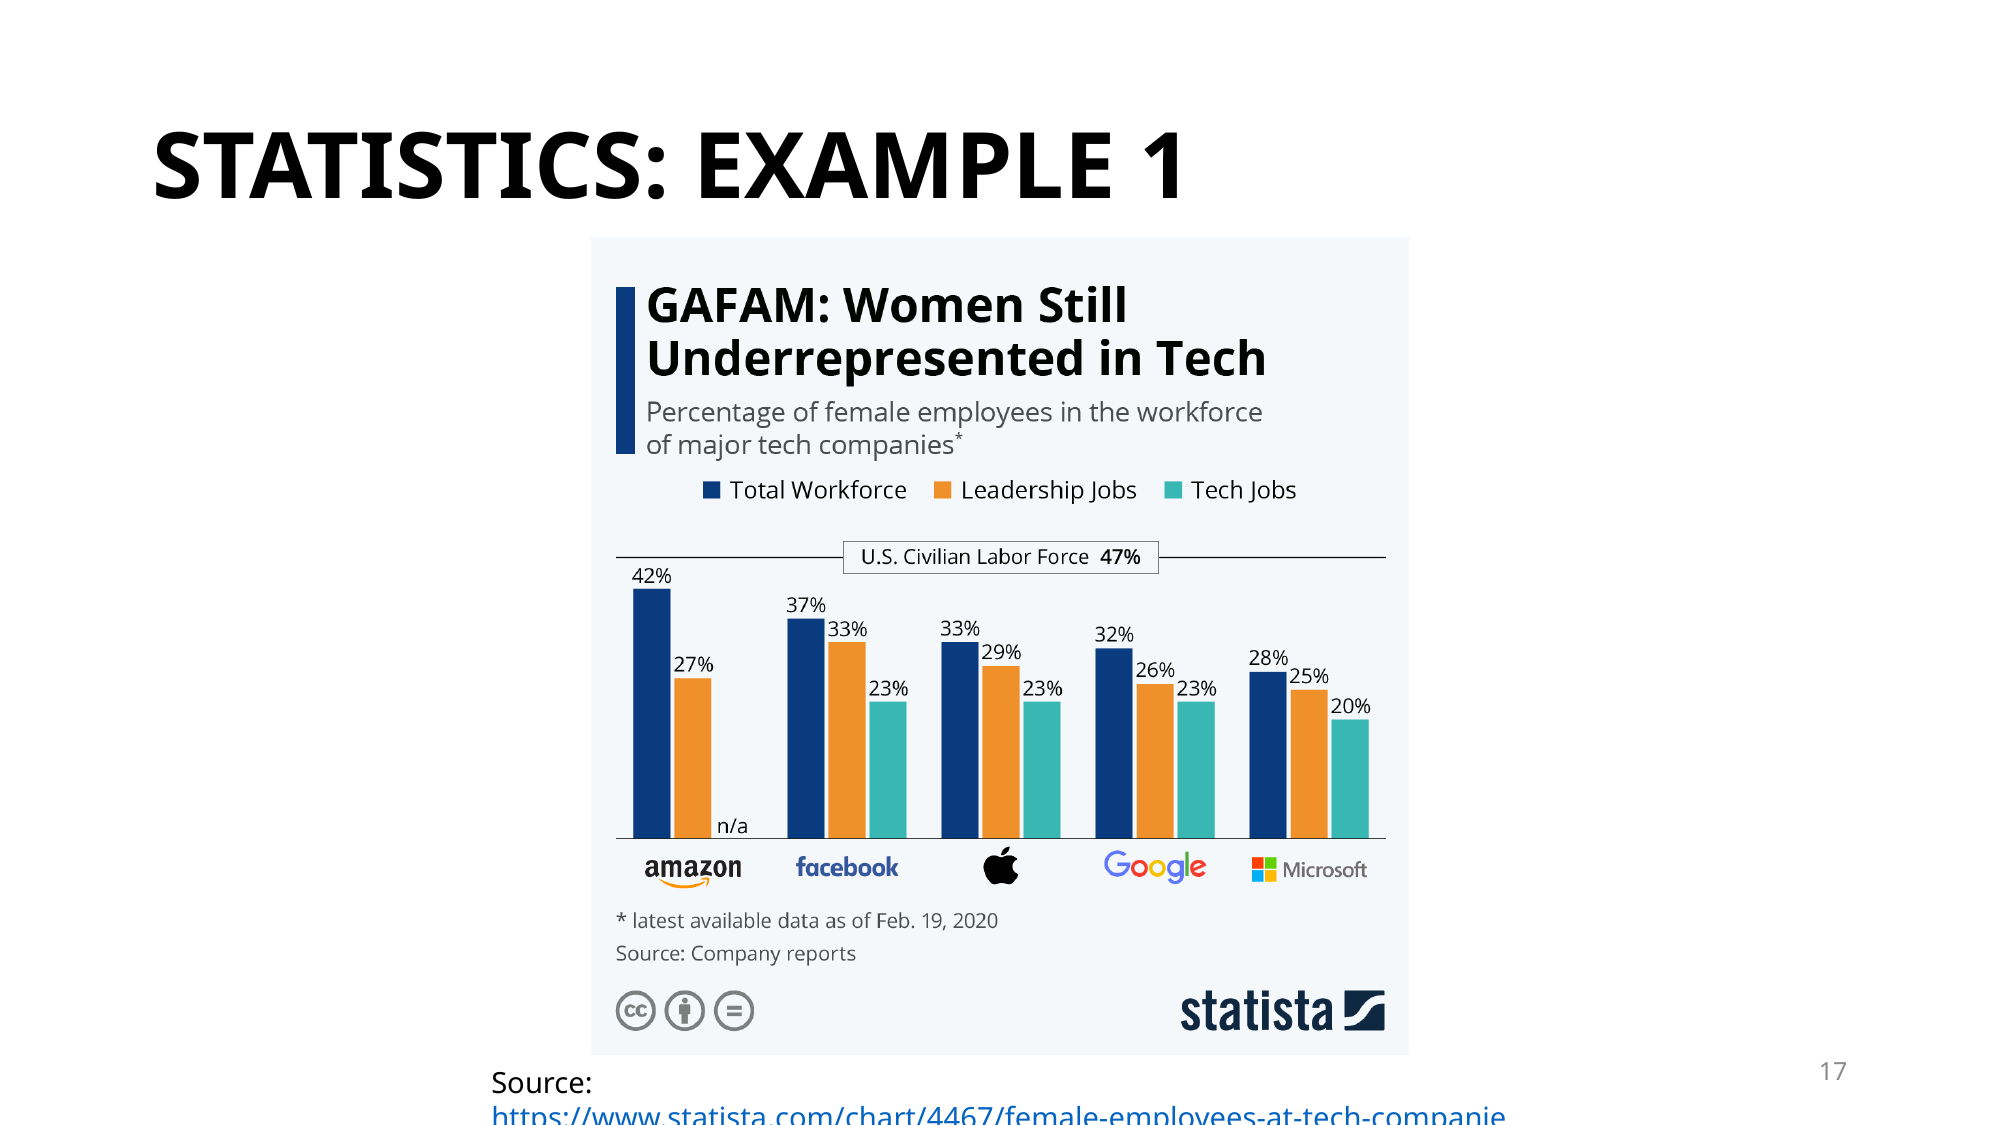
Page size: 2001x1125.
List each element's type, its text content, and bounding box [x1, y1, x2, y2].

title STATISTICS: EXAMPLE 1 [137, 59, 1863, 278]
text_box Source: https://www.statista.com/chart/4467/female-employees-at-tech-companies/ [476, 1057, 1524, 1125]
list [591, 237, 1409, 1055]
slide_number 17 [1412, 1042, 1863, 1103]
